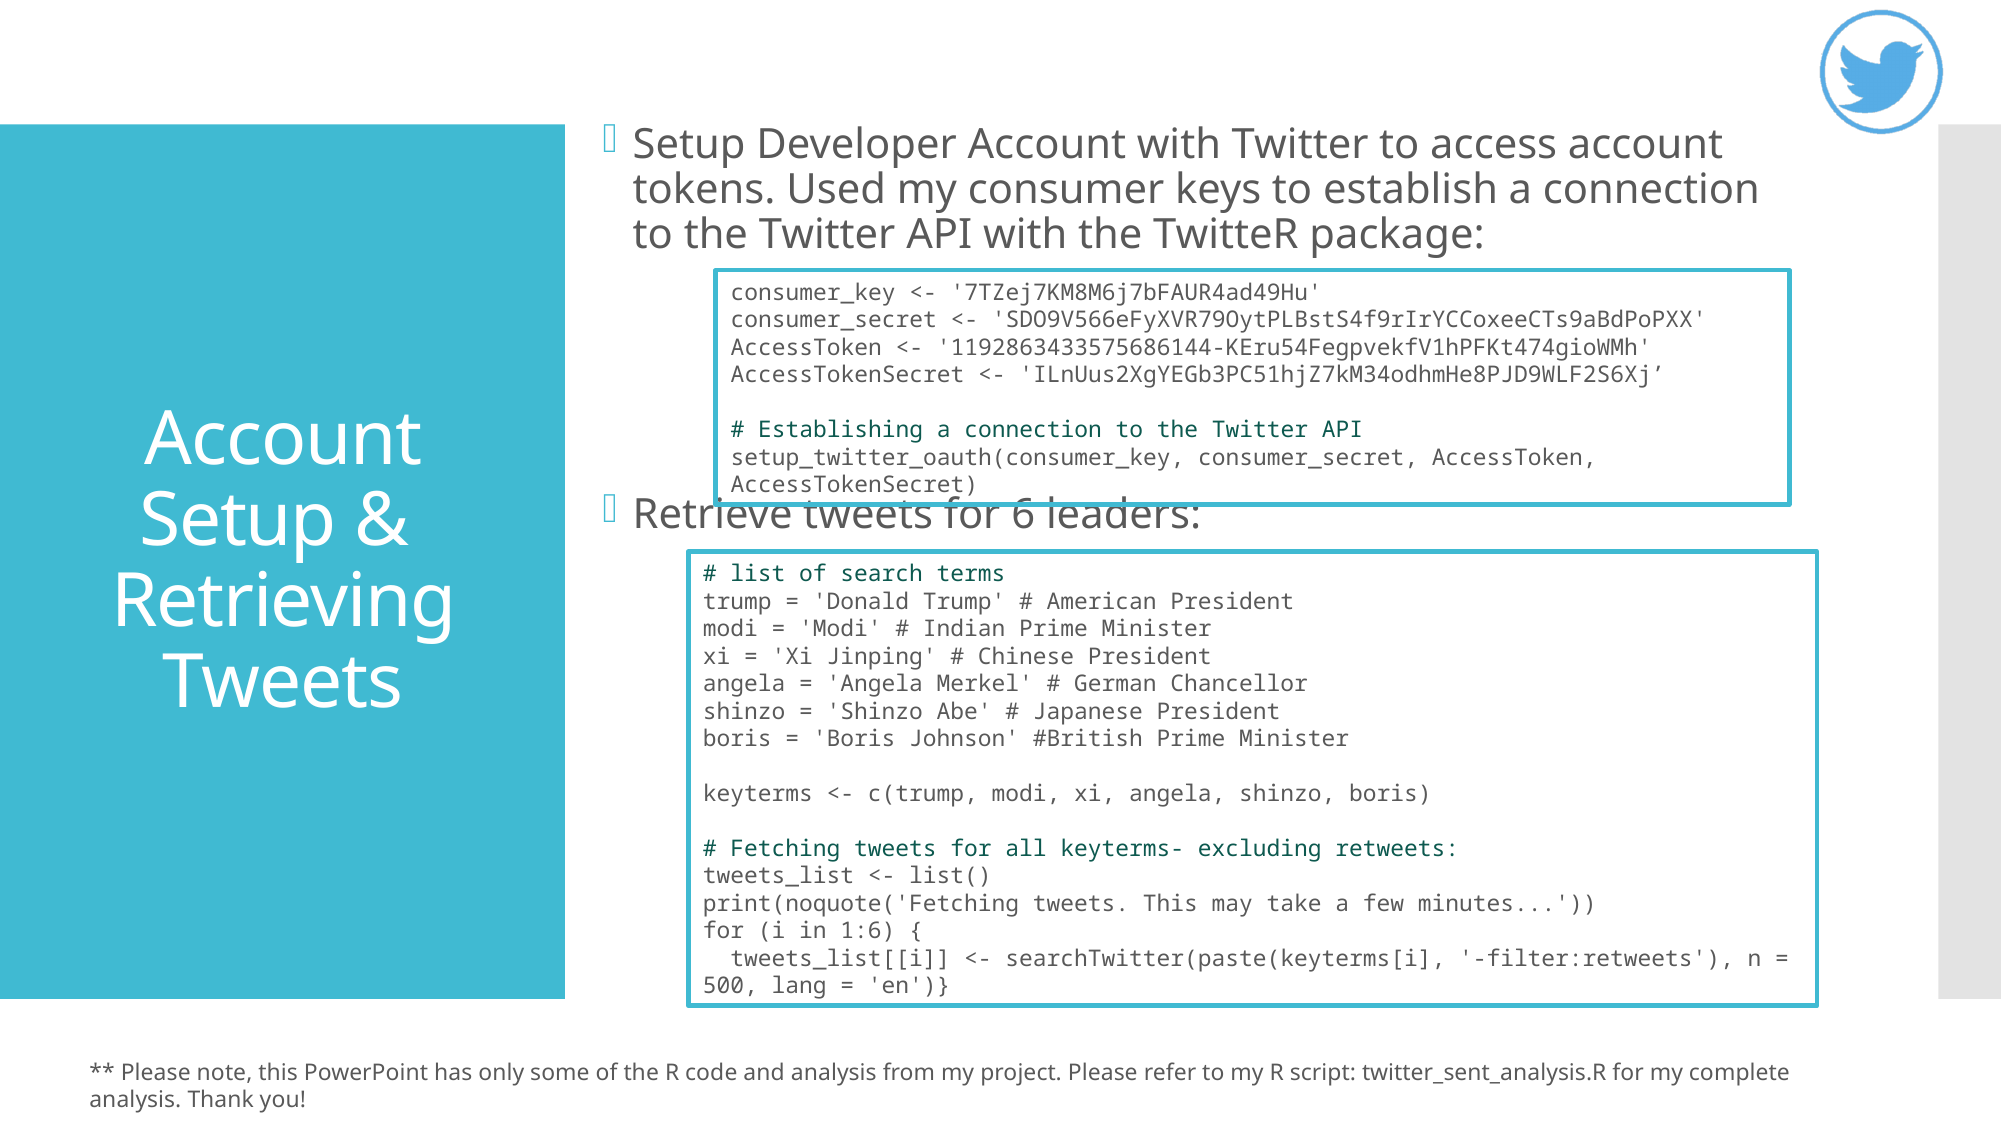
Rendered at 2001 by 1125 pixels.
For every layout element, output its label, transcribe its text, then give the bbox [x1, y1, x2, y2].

title Account Setup & Retrieving Tweets [41, 184, 525, 940]
list Setup Developer Account with Twitter to access account tokens. Used my consumer keys to establish a connection to the Twitter API with the TwitteR package: Retrieve tweets for 6 leaders: [587, 26, 1788, 910]
text_box # list of search terms trump = 'Donald Trump' # American President modi = 'Modi' # Indian Prime Minister xi = 'Xi Jinping' # Chinese President angela = 'Angela Merkel' # German Chancellor shinzo = 'Shinzo Abe' # Japanese President boris = 'Boris Johnson' #British Prime Minister keyterms <- c(trump, modi, xi, angela, shinzo, boris) # Fetching tweets for all keyterms- excluding retweets: tweets_list <- list() print(noquote('Fetching tweets. This may take a few minutes...')) for (i in 1:6) { tweets_list[[i]] <- searchTwitter(paste(keyterms[i], '-filter:retweets'), n = 500, lang = 'en')} [688, 551, 1817, 1006]
text_box consumer_key <- '7TZej7KM8M6j7bFAUR4ad49Hu' consumer_secret <- 'SDO9V566eFyXVR79OytPLBstS4f9rIrYCCoxeeCTs9aBdPoPXX' AccessToken <- '1192863433575686144-KEru54FegpvekfV1hPFKt474gioWMh' AccessTokenSecret <- 'ILnUus2XgYEGb3PC51hjZ7kM34odhmHe8PJD9WLF2S6Xj’ # Establishing a connection to the Twitter API setup_twitter_oauth(consumer_key, consumer_secret, AccessToken, AccessTokenSecret) [715, 270, 1790, 505]
picture [1815, 5, 1947, 138]
text_box ** Please note, this PowerPoint has only some of the R code and analysis from my project. Please refer to my R script: twitter_sent_analysis.R for my complete analysis. Thank you! [74, 1049, 1869, 1120]
